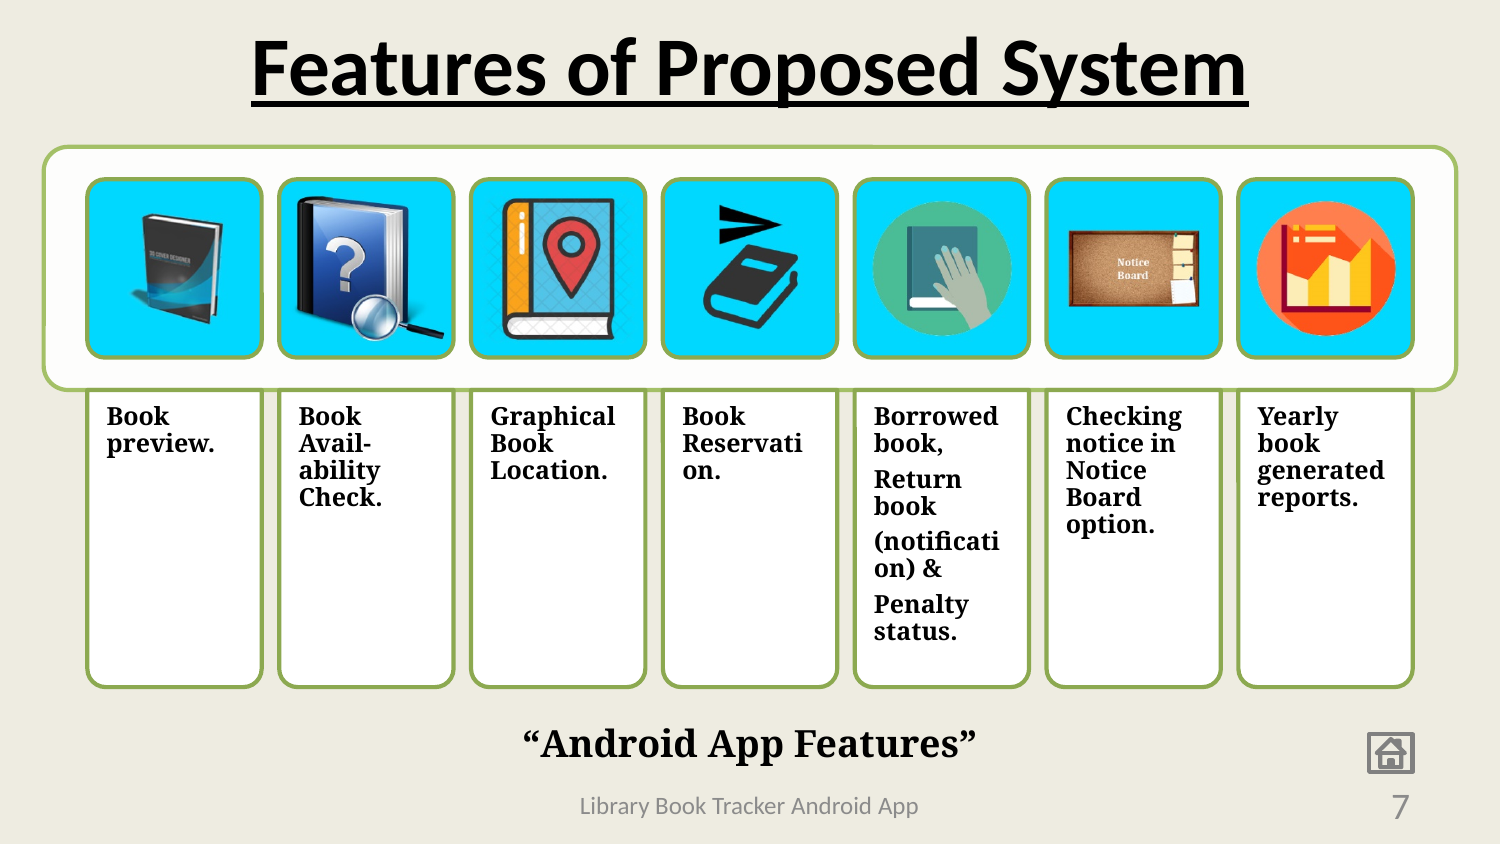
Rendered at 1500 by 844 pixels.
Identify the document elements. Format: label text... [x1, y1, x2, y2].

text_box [43, 146, 1457, 688]
text_box “Android App Features” [507, 712, 993, 773]
text_box [1367, 732, 1415, 774]
slide_number 7 [1074, 782, 1425, 827]
title Features of Proposed System [75, 0, 1425, 125]
footer Library Book Tracker Android App [512, 782, 988, 827]
